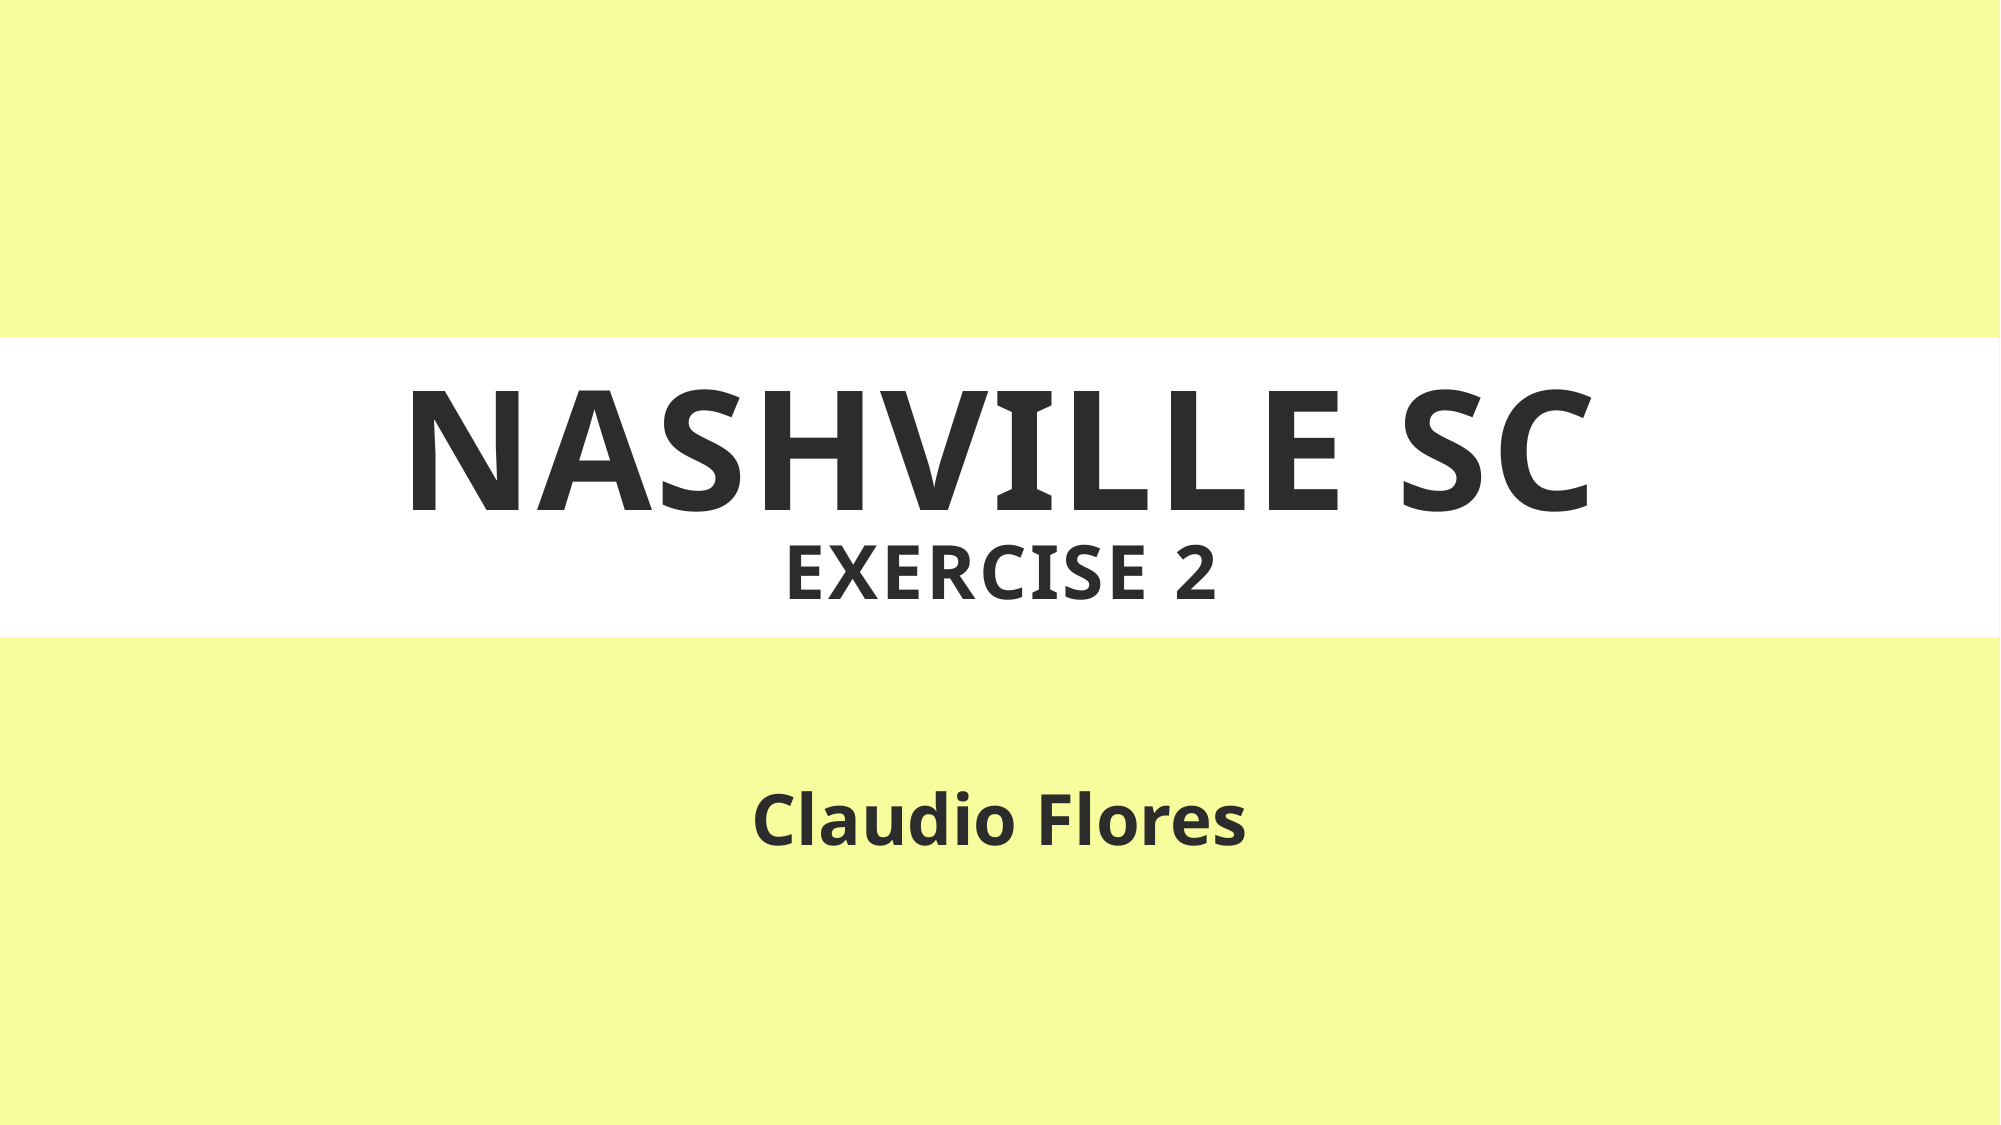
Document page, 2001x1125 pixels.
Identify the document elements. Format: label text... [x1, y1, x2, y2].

subtitle Claudio Flores [249, 655, 1750, 871]
title Nashville sc exercise 2 [60, 355, 1942, 641]
